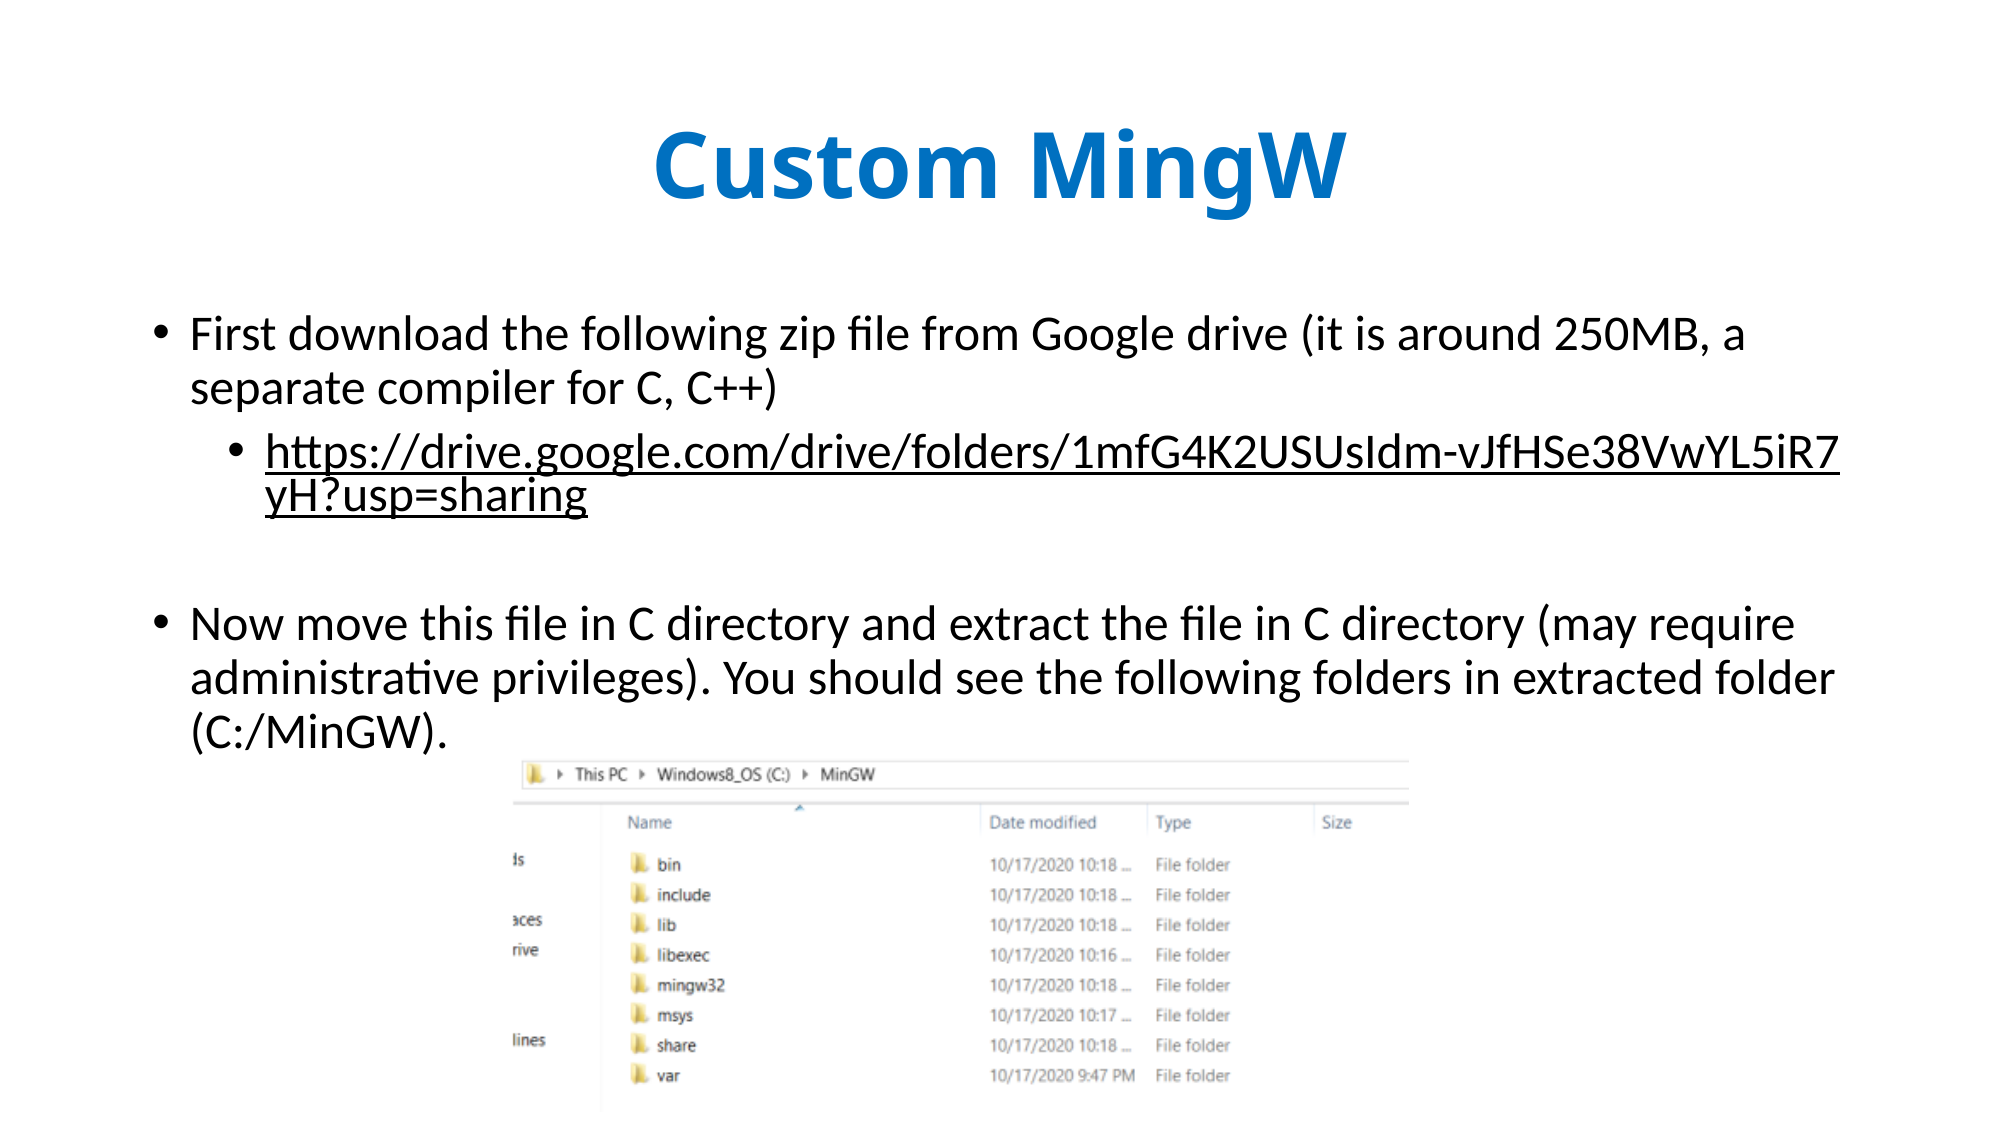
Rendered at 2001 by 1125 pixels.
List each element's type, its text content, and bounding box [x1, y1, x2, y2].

picture [505, 749, 1409, 1112]
title Custom MingW [137, 59, 1863, 278]
list First download the following zip file from Google drive (it is around 250MB, a separate compiler for C, C++) https://drive.google.com/drive/folders/1mfG4K2USUsIdm-vJfHSe38VwYL5iR7yH?usp=sharing Now move this file in C directory and extract the file in C directory (may require administrative privileges). You should see the following folders in extracted folder (C:/MinGW). [137, 299, 1863, 1014]
